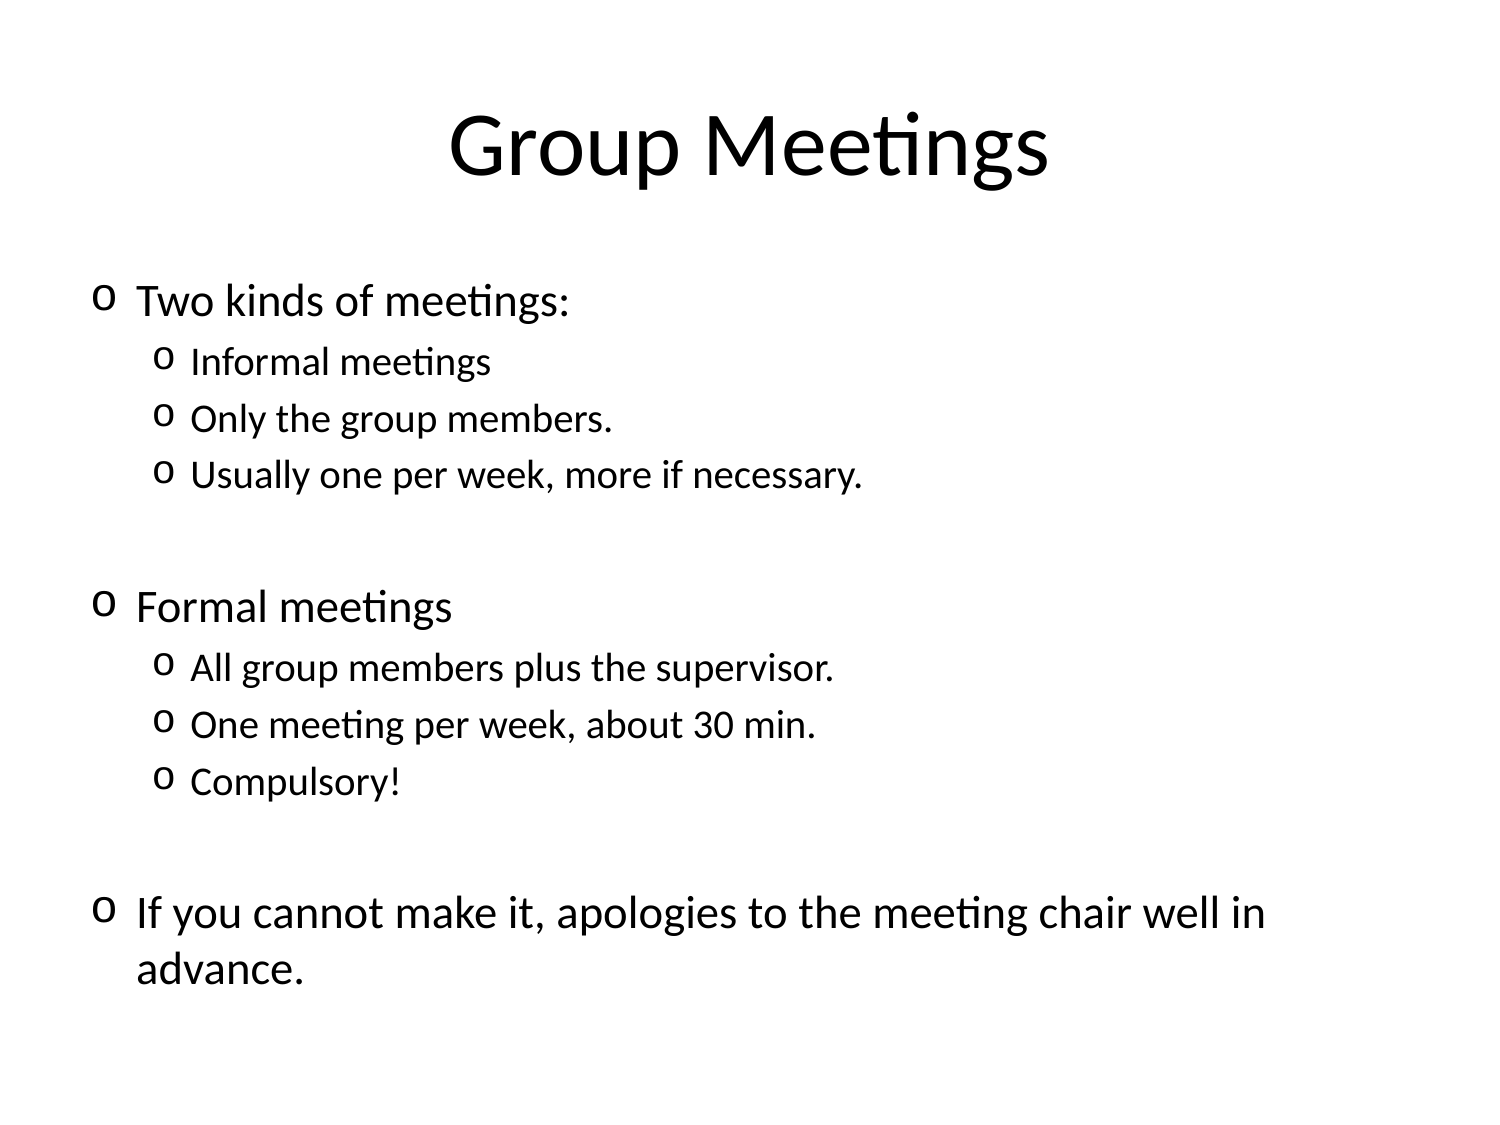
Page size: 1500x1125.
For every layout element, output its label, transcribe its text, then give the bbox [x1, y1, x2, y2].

list Two kinds of meetings: Informal meetings Only the group members. Usually one per week, more if necessary. Formal meetings All group members plus the supervisor. One meeting per week, about 30 min. Compulsory! If you cannot make it, apologies to the meeting chair well in advance. [75, 262, 1425, 1005]
title Group Meetings [75, 45, 1425, 233]
